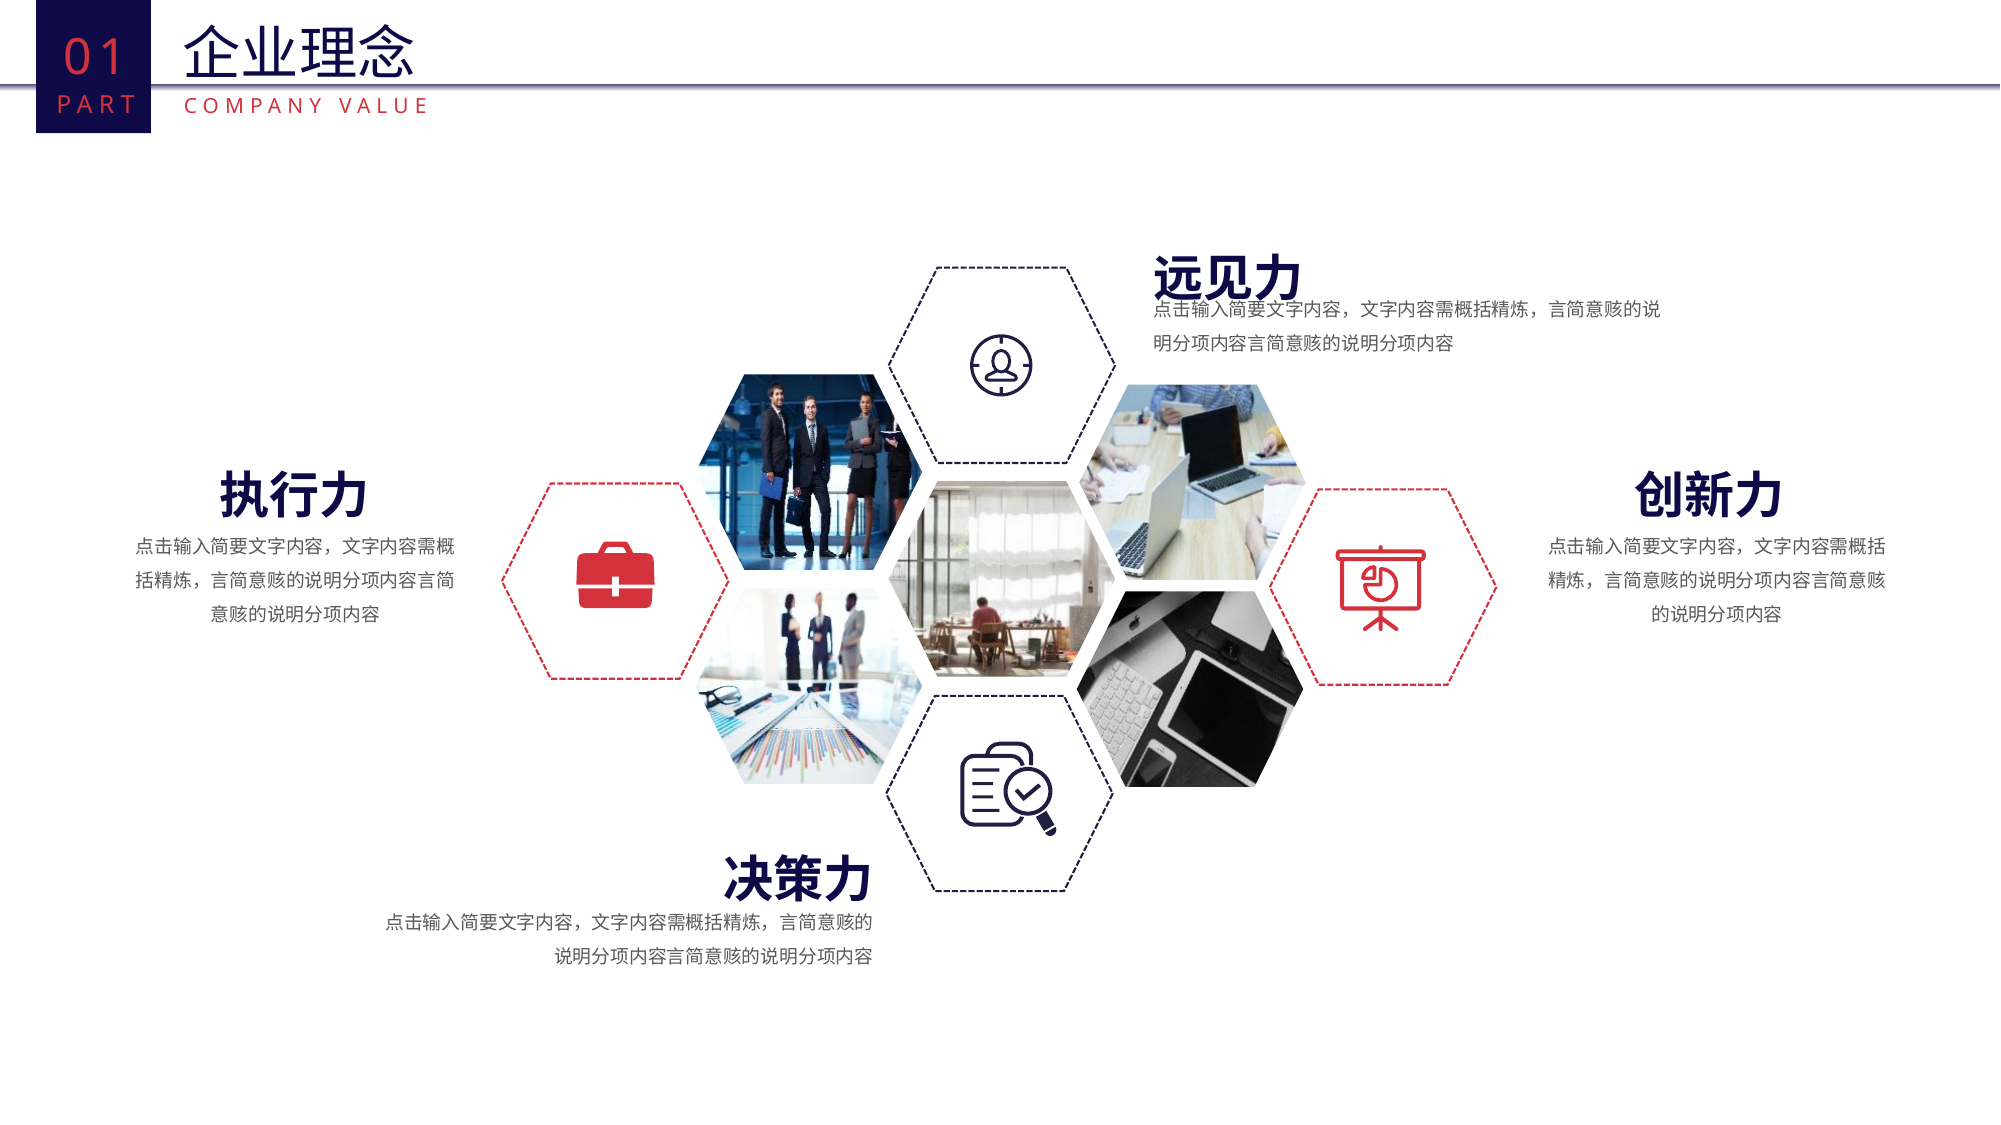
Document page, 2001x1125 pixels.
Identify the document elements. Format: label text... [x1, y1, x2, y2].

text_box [115, 455, 475, 634]
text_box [1269, 489, 1497, 685]
text_box [694, 373, 924, 571]
text_box [694, 587, 924, 785]
text_box [0, 84, 35, 91]
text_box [364, 809, 905, 972]
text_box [1139, 208, 1685, 359]
text_box [156, 84, 2000, 91]
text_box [35, 0, 156, 134]
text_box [501, 483, 729, 679]
text_box COMPANY VALUE [168, 91, 606, 125]
text_box [887, 480, 1117, 678]
text_box [1075, 590, 1305, 788]
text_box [886, 695, 1113, 892]
text_box [1078, 383, 1307, 582]
text_box 企业理念 [167, 8, 431, 84]
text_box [888, 267, 1116, 464]
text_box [1528, 456, 1971, 634]
